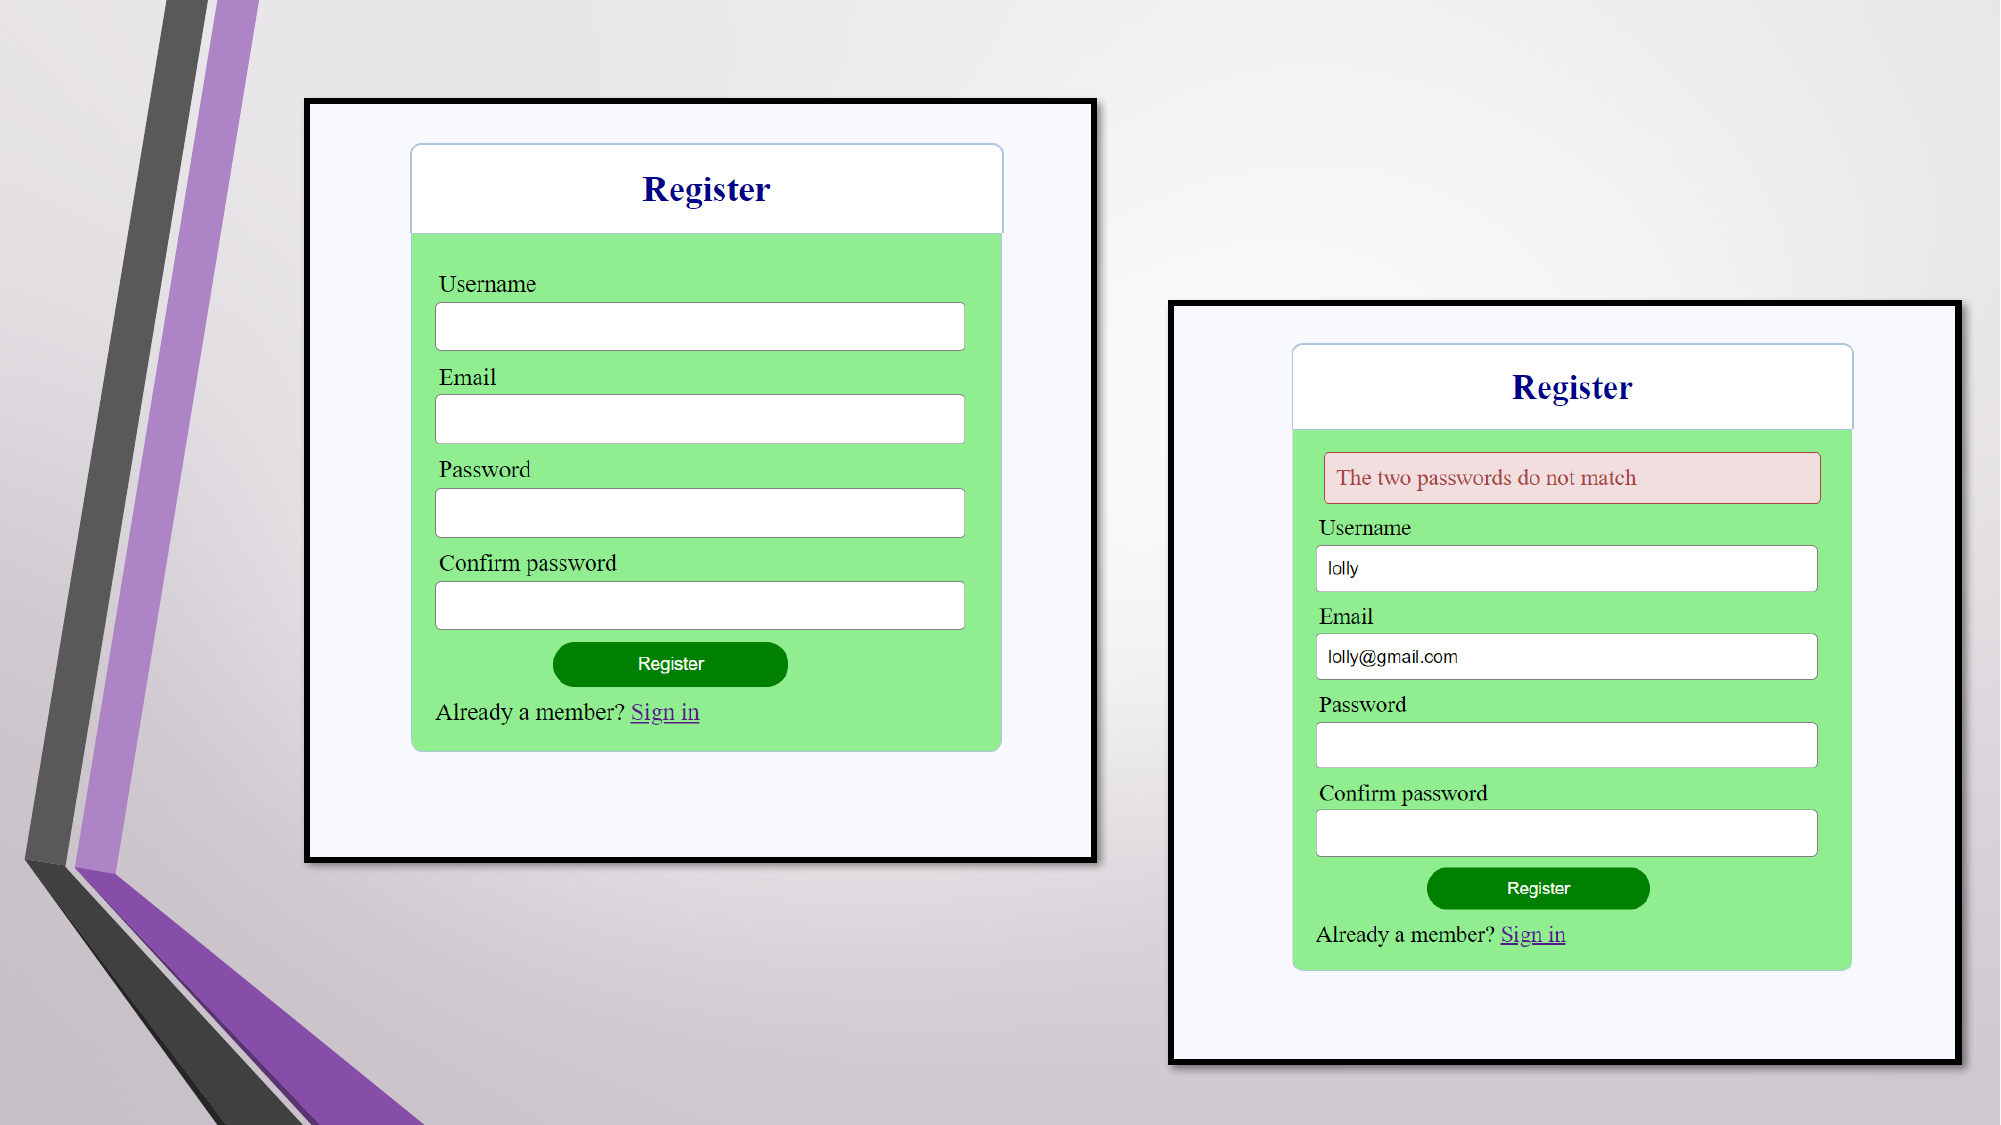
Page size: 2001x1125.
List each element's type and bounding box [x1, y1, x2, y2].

picture [1173, 306, 1956, 1060]
list [309, 104, 1092, 858]
